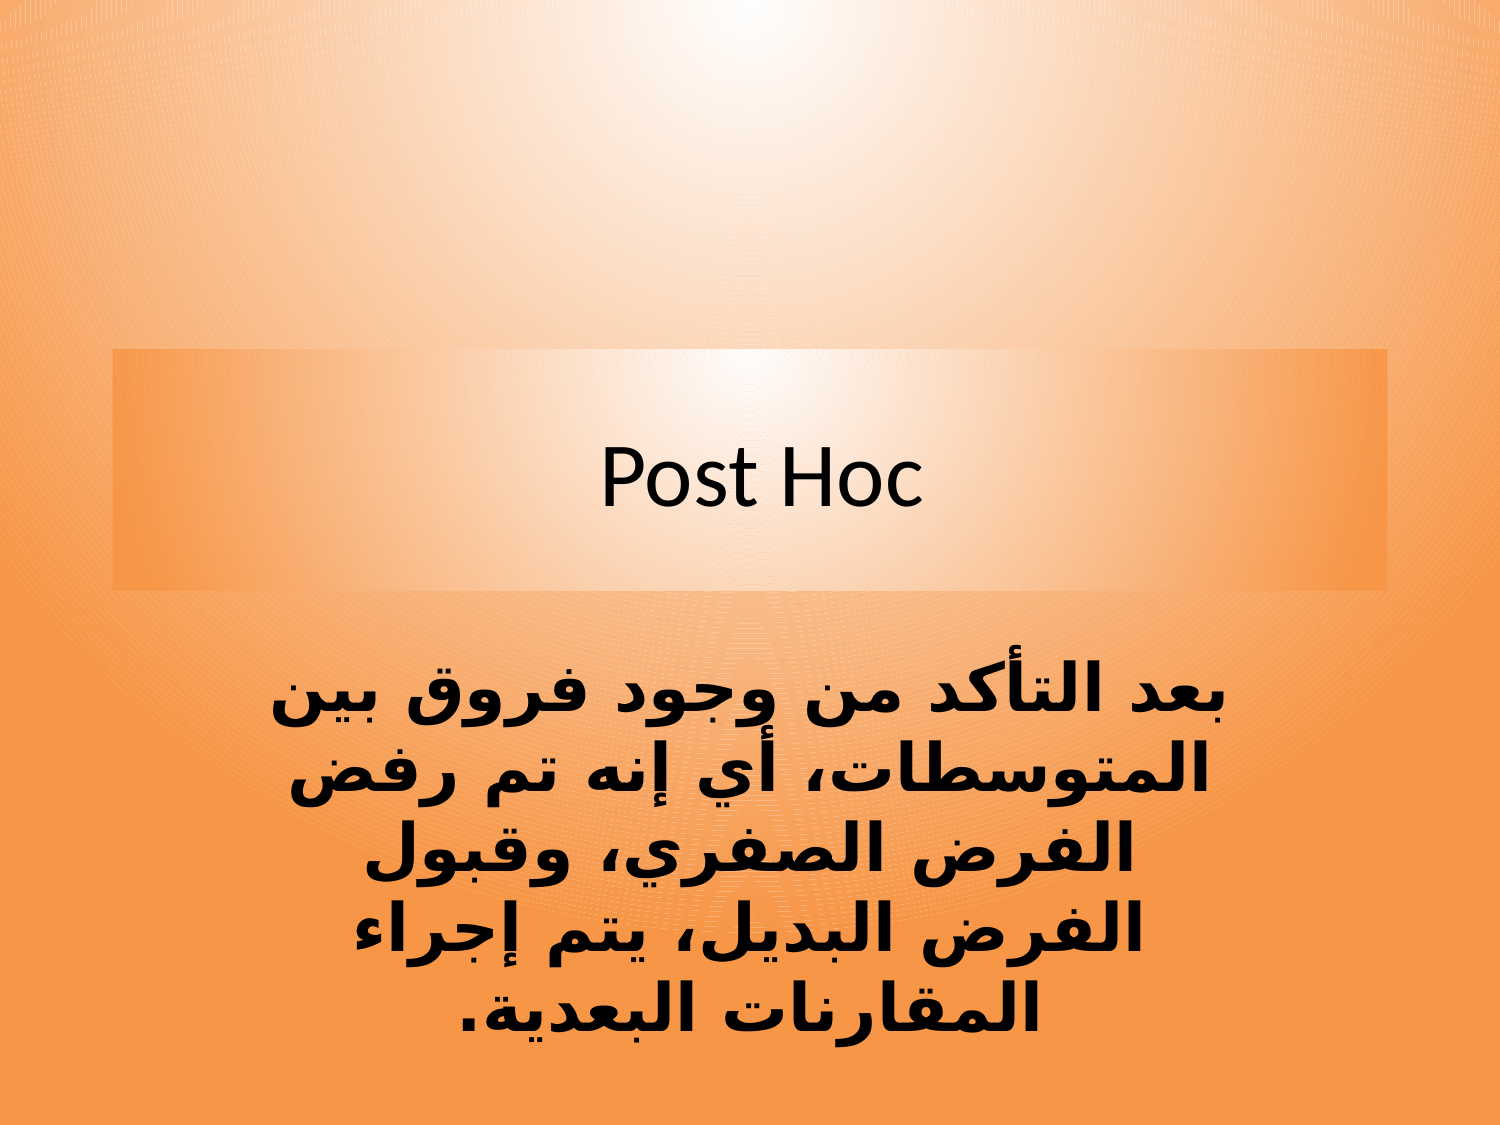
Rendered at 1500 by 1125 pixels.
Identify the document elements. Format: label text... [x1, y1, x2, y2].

title Post Hoc [112, 349, 1388, 591]
subtitle بعد التأكد من وجود فروق بين المتوسطات، أي إنه تم رفض الفرض الصفري، وقبول الفرض البديل، يتم إجراء المقارنات البعدية. [225, 637, 1275, 925]
